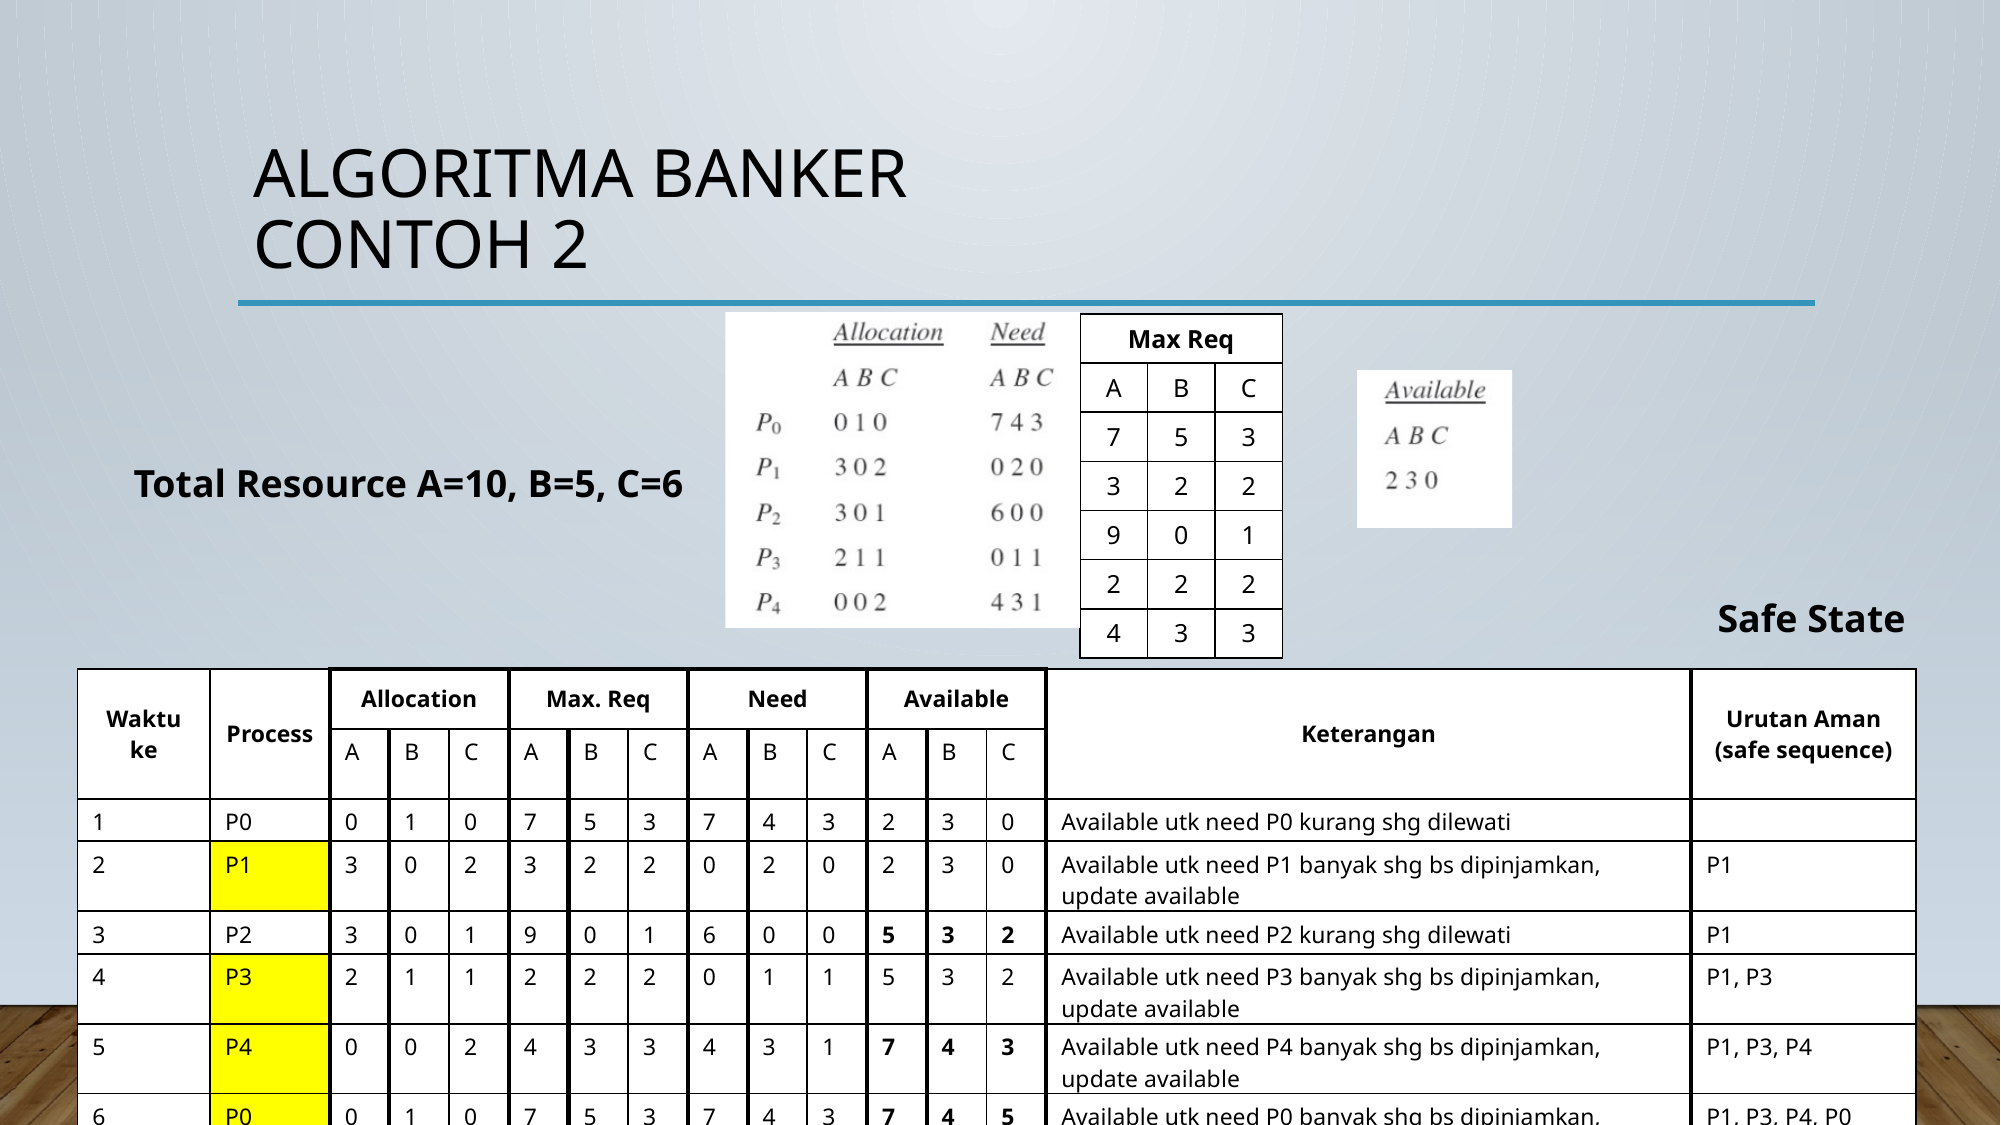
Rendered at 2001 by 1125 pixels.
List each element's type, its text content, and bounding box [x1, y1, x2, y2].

table_cell 2 [571, 955, 627, 1023]
table_cell 2 [869, 800, 925, 840]
table_cell 0 [332, 1025, 387, 1093]
table_cell 5 [869, 955, 925, 1023]
table_cell 0 [571, 912, 627, 953]
table_cell 1 [808, 955, 865, 1023]
table_cell 2 [987, 912, 1044, 953]
table_cell 2 [1216, 462, 1282, 510]
picture [1356, 370, 1513, 529]
table_cell 0 [987, 800, 1044, 840]
table_cell 5 [571, 800, 627, 840]
table_cell Available utk need P3 banyak shg bs dipinjamkan, update available [1048, 955, 1689, 1023]
text_box Safe State [1702, 587, 1921, 648]
table_cell 0 [391, 1025, 448, 1093]
table_cell P3 [211, 955, 328, 1023]
table_header Keterangan [1048, 670, 1689, 798]
table_cell P1, P3, P4, P0 [1693, 1094, 1915, 1125]
table_cell C [629, 730, 686, 798]
table_cell 0 [1148, 511, 1214, 559]
table_cell 2 [511, 955, 566, 1023]
table_header Need [690, 671, 865, 728]
table_cell 3 [629, 1094, 686, 1125]
table_cell 0 [987, 842, 1044, 910]
table_cell 0 [391, 842, 448, 910]
table_cell 2 [450, 1025, 507, 1093]
table_cell 5 [78, 1025, 209, 1093]
table_cell 2 [78, 842, 209, 910]
table_cell P2 [211, 912, 328, 953]
table_cell 3 [929, 955, 986, 1023]
table_cell 3 [808, 800, 865, 840]
table_cell 2 [1148, 462, 1214, 510]
table_cell 4 [690, 1025, 746, 1093]
picture [1917, 1005, 2000, 1125]
title ALGORITMA BANKER CONTOH 2 [238, 131, 1814, 305]
table_cell P0 [211, 800, 328, 840]
table_cell [1693, 800, 1915, 840]
table_cell A [869, 730, 925, 798]
table_cell 3 [629, 1025, 686, 1093]
table_cell 1 [391, 955, 448, 1023]
table_cell 4 [929, 1025, 986, 1093]
table_cell 0 [808, 842, 865, 910]
table_cell P1 [1693, 842, 1915, 910]
table_header Process [211, 670, 328, 798]
table_cell 3 [1148, 610, 1214, 657]
table_cell C [450, 730, 507, 798]
table_cell 1 [750, 955, 806, 1023]
table_cell A [1081, 364, 1147, 411]
table_cell 2 [869, 842, 925, 910]
table_header Max Req [1081, 315, 1282, 362]
table_cell 9 [1081, 511, 1147, 559]
table_cell 3 [808, 1094, 865, 1125]
table_header Max. Req [511, 671, 686, 728]
table_cell 3 [1216, 610, 1282, 657]
table_cell 3 [987, 1025, 1044, 1093]
table_header Waktu ke [78, 670, 209, 798]
table_cell 2 [450, 842, 507, 910]
table_cell 7 [511, 800, 566, 840]
table_cell 1 [1216, 511, 1282, 559]
table_cell 7 [869, 1025, 925, 1093]
table_cell 3 [629, 800, 686, 840]
table_cell 6 [78, 1094, 209, 1125]
table_cell 0 [690, 955, 746, 1023]
table_cell Available utk need P2 kurang shg dilewati [1048, 912, 1689, 953]
table_cell 1 [450, 912, 507, 953]
table_cell A [511, 730, 566, 798]
table_cell 0 [332, 800, 387, 840]
table_cell Available utk need P0 kurang shg dilewati [1048, 800, 1689, 840]
table_cell 7 [1081, 413, 1147, 461]
table_cell 2 [750, 842, 806, 910]
table_cell Available utk need P1 banyak shg bs dipinjamkan, update available [1048, 842, 1689, 910]
table_cell 2 [629, 842, 686, 910]
table_cell 3 [332, 842, 387, 910]
table_cell P4 [211, 1025, 328, 1093]
table_cell 4 [1081, 610, 1147, 657]
table_cell 1 [391, 800, 448, 840]
table_cell 5 [1148, 413, 1214, 461]
table_cell 3 [750, 1025, 806, 1093]
table_cell 5 [869, 912, 925, 953]
table_cell 0 [690, 842, 746, 910]
table_cell B [391, 730, 448, 798]
table_cell 0 [450, 1094, 507, 1125]
table_cell C [808, 730, 865, 798]
table_cell A [332, 730, 387, 798]
table_header Allocation [332, 671, 507, 728]
table_cell 2 [1216, 560, 1282, 608]
table_cell B [929, 730, 986, 798]
table_cell 2 [332, 955, 387, 1023]
table_cell 4 [929, 1094, 986, 1125]
table_cell 0 [450, 800, 507, 840]
table_cell 1 [808, 1025, 865, 1093]
table_cell 5 [571, 1094, 627, 1125]
table_cell P1, P3 [1693, 955, 1915, 1023]
table_cell 2 [987, 955, 1044, 1023]
table_cell 6 [690, 912, 746, 953]
table_cell 2 [571, 842, 627, 910]
table_cell 7 [869, 1094, 925, 1125]
table_cell 4 [750, 800, 806, 840]
picture [0, 1005, 77, 1125]
table_cell 7 [690, 800, 746, 840]
table_cell 3 [78, 912, 209, 953]
table_cell B [1148, 364, 1214, 411]
table_cell P1 [1693, 912, 1915, 953]
table_header Available [869, 671, 1044, 728]
table_cell 3 [332, 912, 387, 953]
table_cell P1 [211, 842, 328, 910]
table_cell 7 [511, 1094, 566, 1125]
table_cell 3 [929, 912, 986, 953]
table_cell 4 [78, 955, 209, 1023]
table_cell 0 [750, 912, 806, 953]
table_cell 5 [987, 1094, 1044, 1125]
table_cell Available utk need P4 banyak shg bs dipinjamkan, update available [1048, 1025, 1689, 1093]
table_cell 0 [808, 912, 865, 953]
table_cell 4 [750, 1094, 806, 1125]
table_cell 0 [332, 1094, 387, 1125]
table_cell 1 [450, 955, 507, 1023]
table_cell 3 [571, 1025, 627, 1093]
table_cell 1 [78, 800, 209, 840]
table_cell 7 [690, 1094, 746, 1125]
table_cell B [571, 730, 627, 798]
table_cell 3 [1216, 413, 1282, 461]
table_cell 3 [929, 800, 986, 840]
table_cell P0 [211, 1094, 328, 1125]
table_cell C [987, 730, 1044, 798]
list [725, 312, 1081, 628]
table_cell 0 [391, 912, 448, 953]
table_cell 2 [629, 955, 686, 1023]
table_cell 2 [1148, 560, 1214, 608]
table_header Urutan Aman (safe sequence) [1693, 670, 1915, 798]
table_cell 9 [511, 912, 566, 953]
table_cell 4 [511, 1025, 566, 1093]
table_cell 3 [929, 842, 986, 910]
table_cell 1 [391, 1094, 448, 1125]
table_cell P1, P3, P4 [1693, 1025, 1915, 1093]
table_cell Available utk need P0 banyak shg bs dipinjamkan, update available [1048, 1094, 1689, 1125]
table_cell 2 [1081, 560, 1147, 608]
table_cell B [750, 730, 806, 798]
table_cell 3 [1081, 462, 1147, 510]
table_cell C [1216, 364, 1282, 411]
table_cell A [690, 730, 746, 798]
table_cell 3 [511, 842, 566, 910]
text_box Total Resource A=10, B=5, C=6 [118, 453, 699, 513]
table_cell 1 [629, 912, 686, 953]
